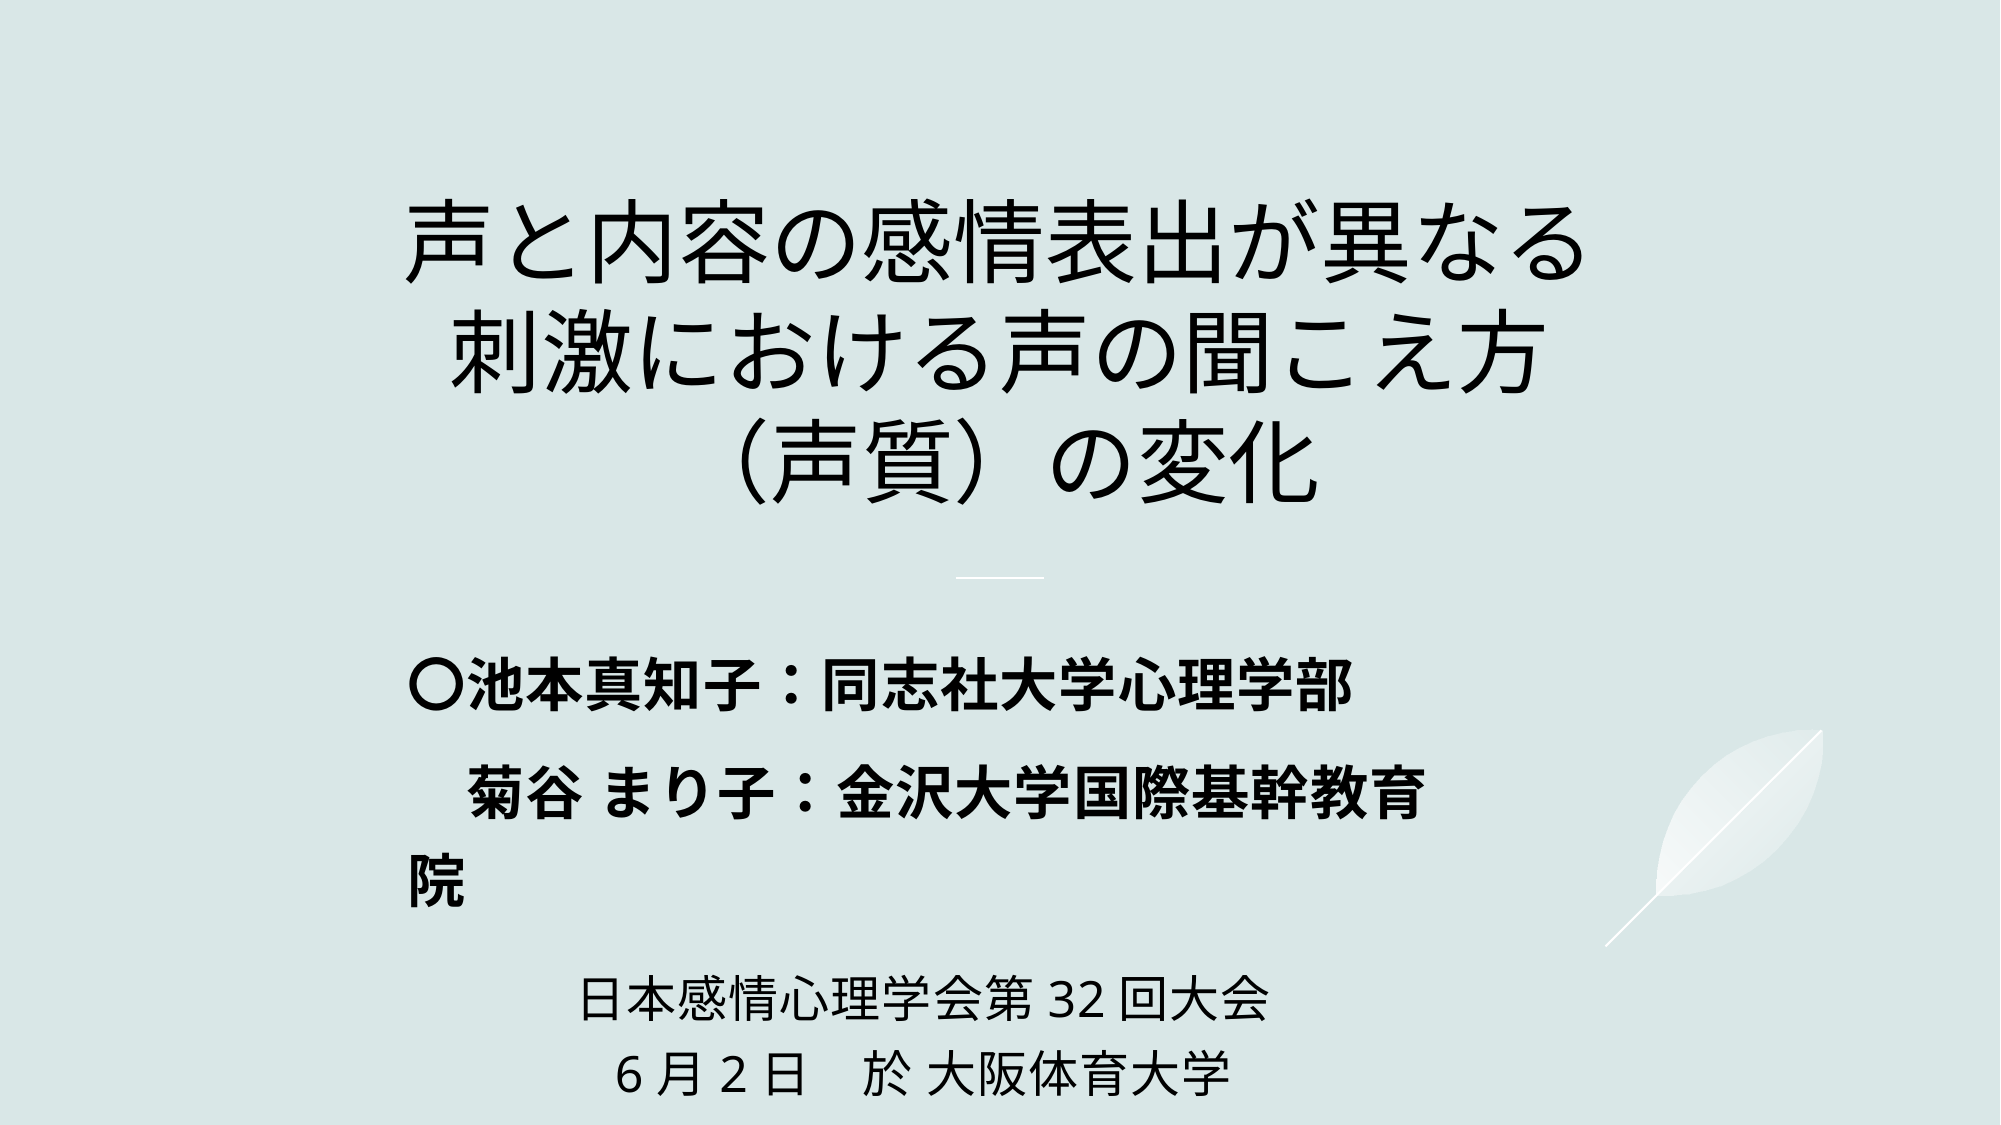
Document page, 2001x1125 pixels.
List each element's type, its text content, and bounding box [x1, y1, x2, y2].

text_box 日本感情心理学会第32回大会 6月2日 於 大阪体育大学 [173, 945, 1673, 1111]
title 声と内容の感情表出が異なる刺激における声の聞こえ方（声質）の変化 [345, 179, 1655, 523]
subtitle 〇池本真知子：同志社大学心理学部 菊谷 まり子：金沢大学国際基幹教育院 [392, 622, 1488, 924]
